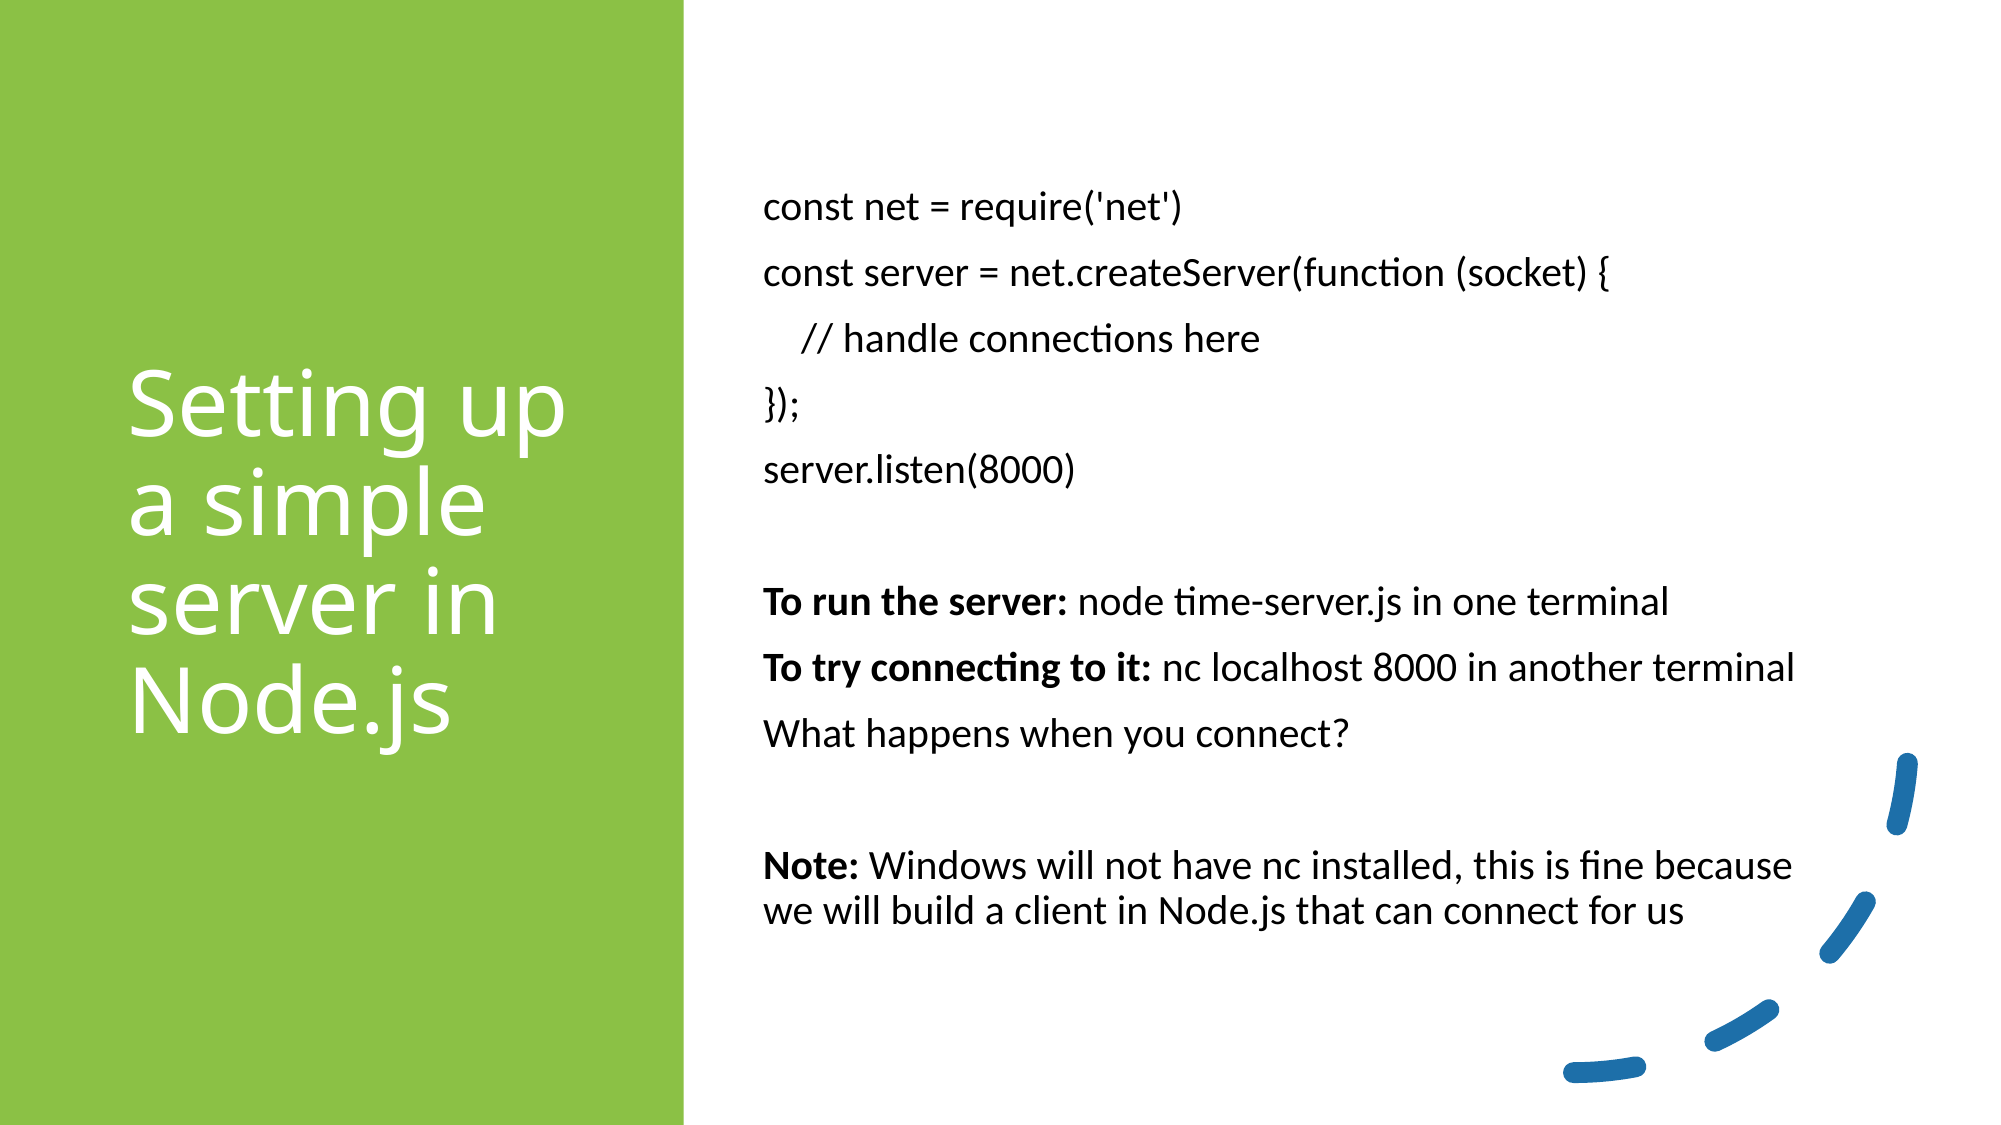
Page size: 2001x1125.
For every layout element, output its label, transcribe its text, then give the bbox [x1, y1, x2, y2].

text_box [1572, 1030, 1739, 1074]
title Setting up a simple server in Node.js [112, 97, 638, 1014]
list const net = require('net') const server = net.createServer(function (socket) { // handle connections here }); server.listen(8000) To run the server: node time-server.js in one terminal To try connecting to it: nc localhost 8000 in another terminal What happens when you connect? Note: Windows will not have nc installed, this is fine because we will build a client in Node.js that can connect for us [748, 87, 1859, 1030]
text_box [1859, 737, 1909, 913]
text_box [685, 0, 2000, 1125]
text_box [0, 0, 685, 1125]
